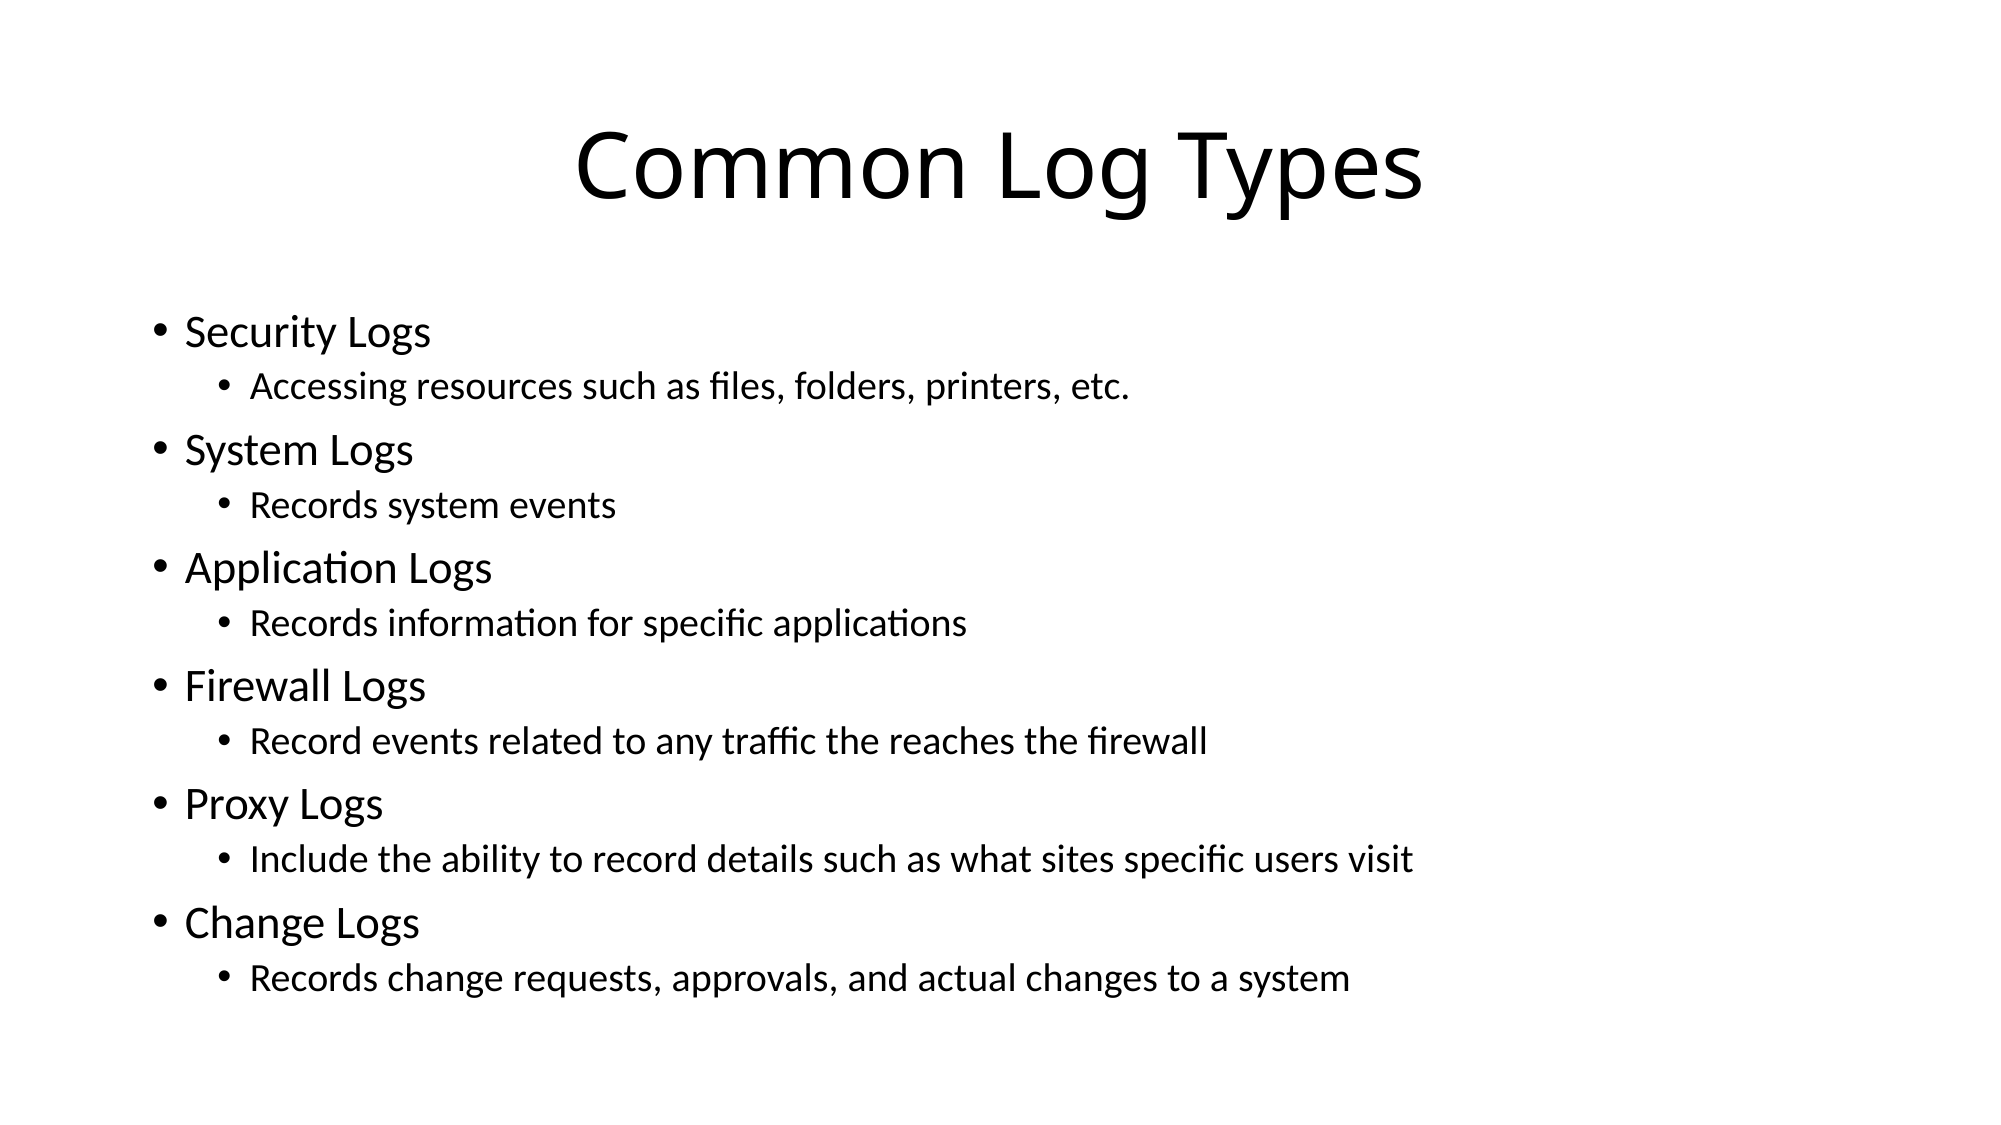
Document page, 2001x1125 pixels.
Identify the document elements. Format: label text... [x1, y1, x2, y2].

list Security Logs Accessing resources such as files, folders, printers, etc. System Logs Records system events Application Logs Records information for specific applications Firewall Logs Record events related to any traffic the reaches the firewall Proxy Logs Include the ability to record details such as what sites specific users visit Change Logs Records change requests, approvals, and actual changes to a system [137, 299, 1863, 1014]
title Common Log Types [137, 59, 1863, 278]
